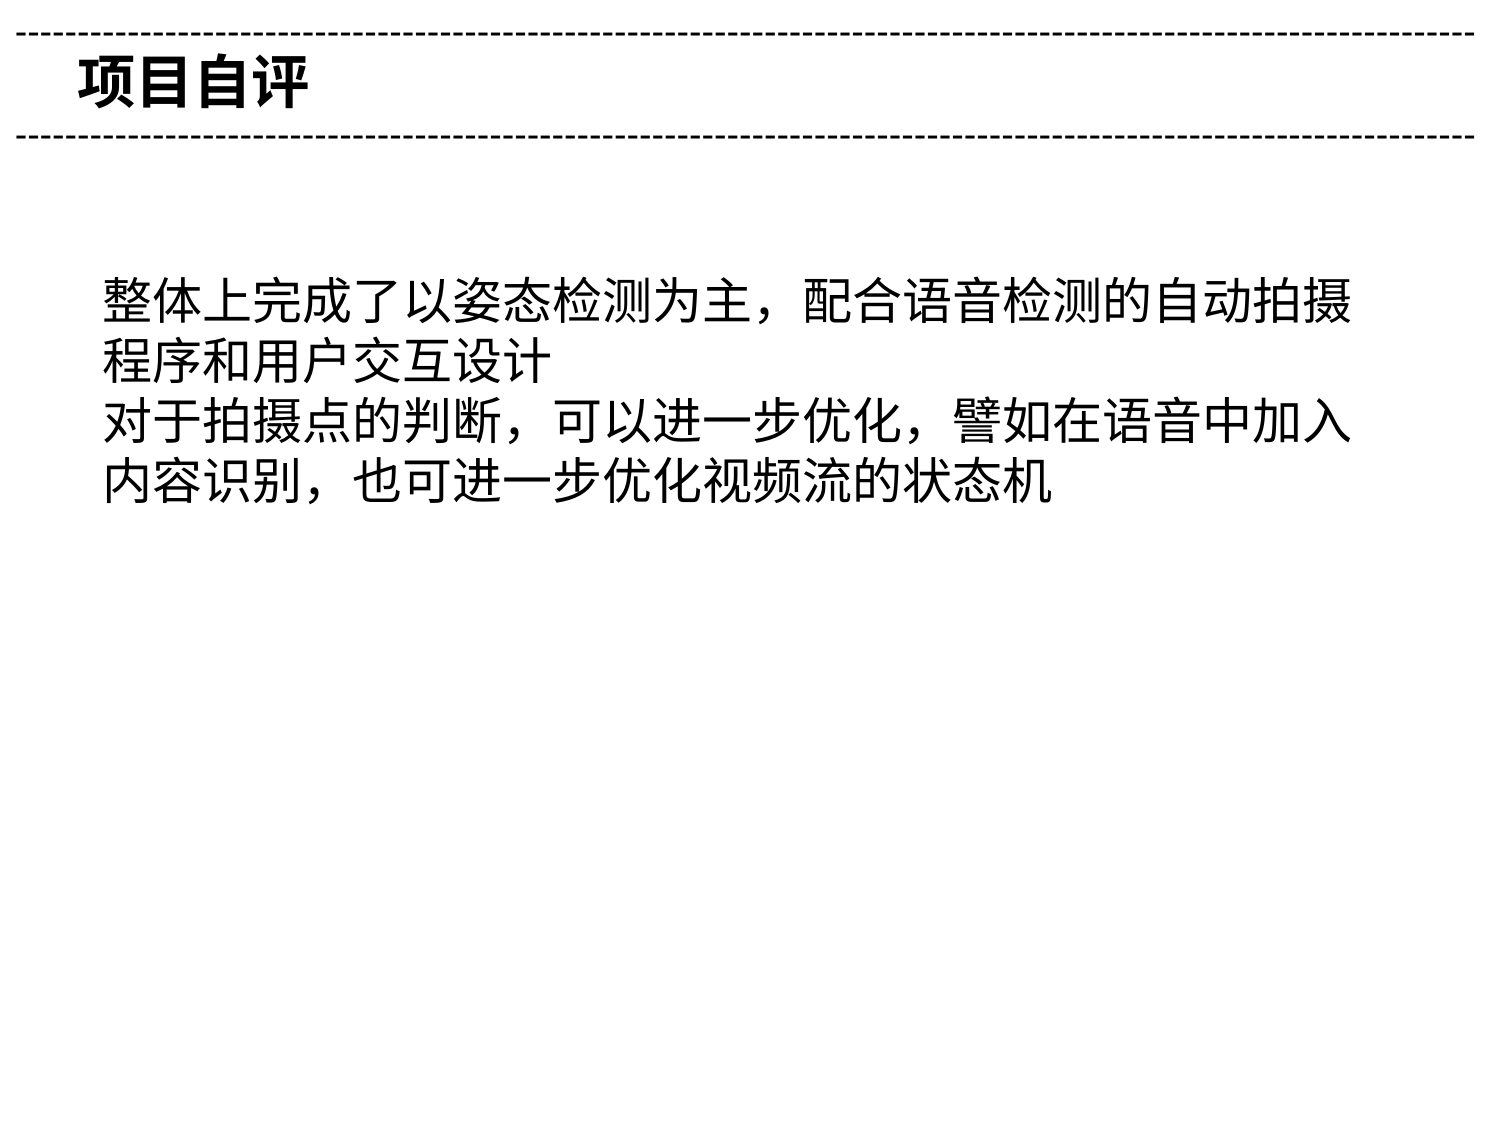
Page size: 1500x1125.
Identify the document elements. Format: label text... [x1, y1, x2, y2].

text_box --------------------------------------------------------------------------------------------------------------------- [0, 102, 1500, 162]
text_box 整体上完成了以姿态检测为主，配合语音检测的自动拍摄程序和用户交互设计 对于拍摄点的判断，可以进一步优化，譬如在语音中加入内容识别，也可进一步优化视频流的状态机 [87, 262, 1375, 518]
text_box --------------------------------------------------------------------------------------------------------------------- [0, 0, 1500, 60]
text_box 项目自评 [62, 60, 1238, 102]
